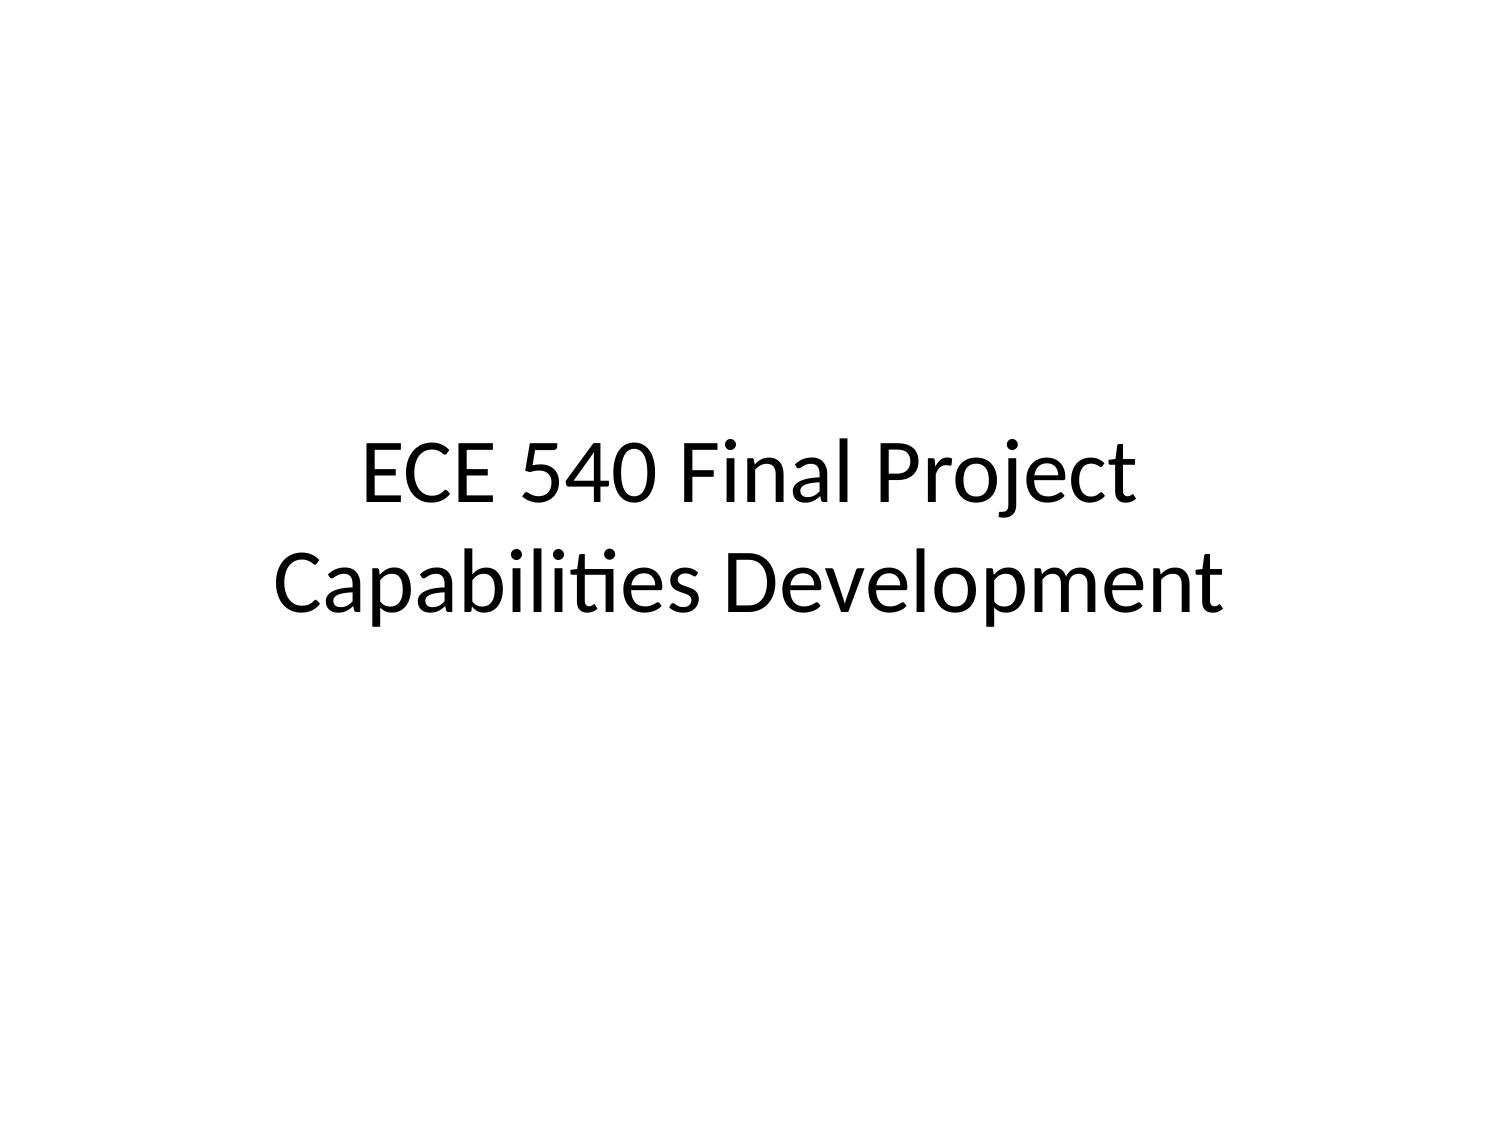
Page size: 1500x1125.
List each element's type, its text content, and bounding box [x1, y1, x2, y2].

title ECE 540 Final Project Capabilities Development [125, 399, 1375, 642]
